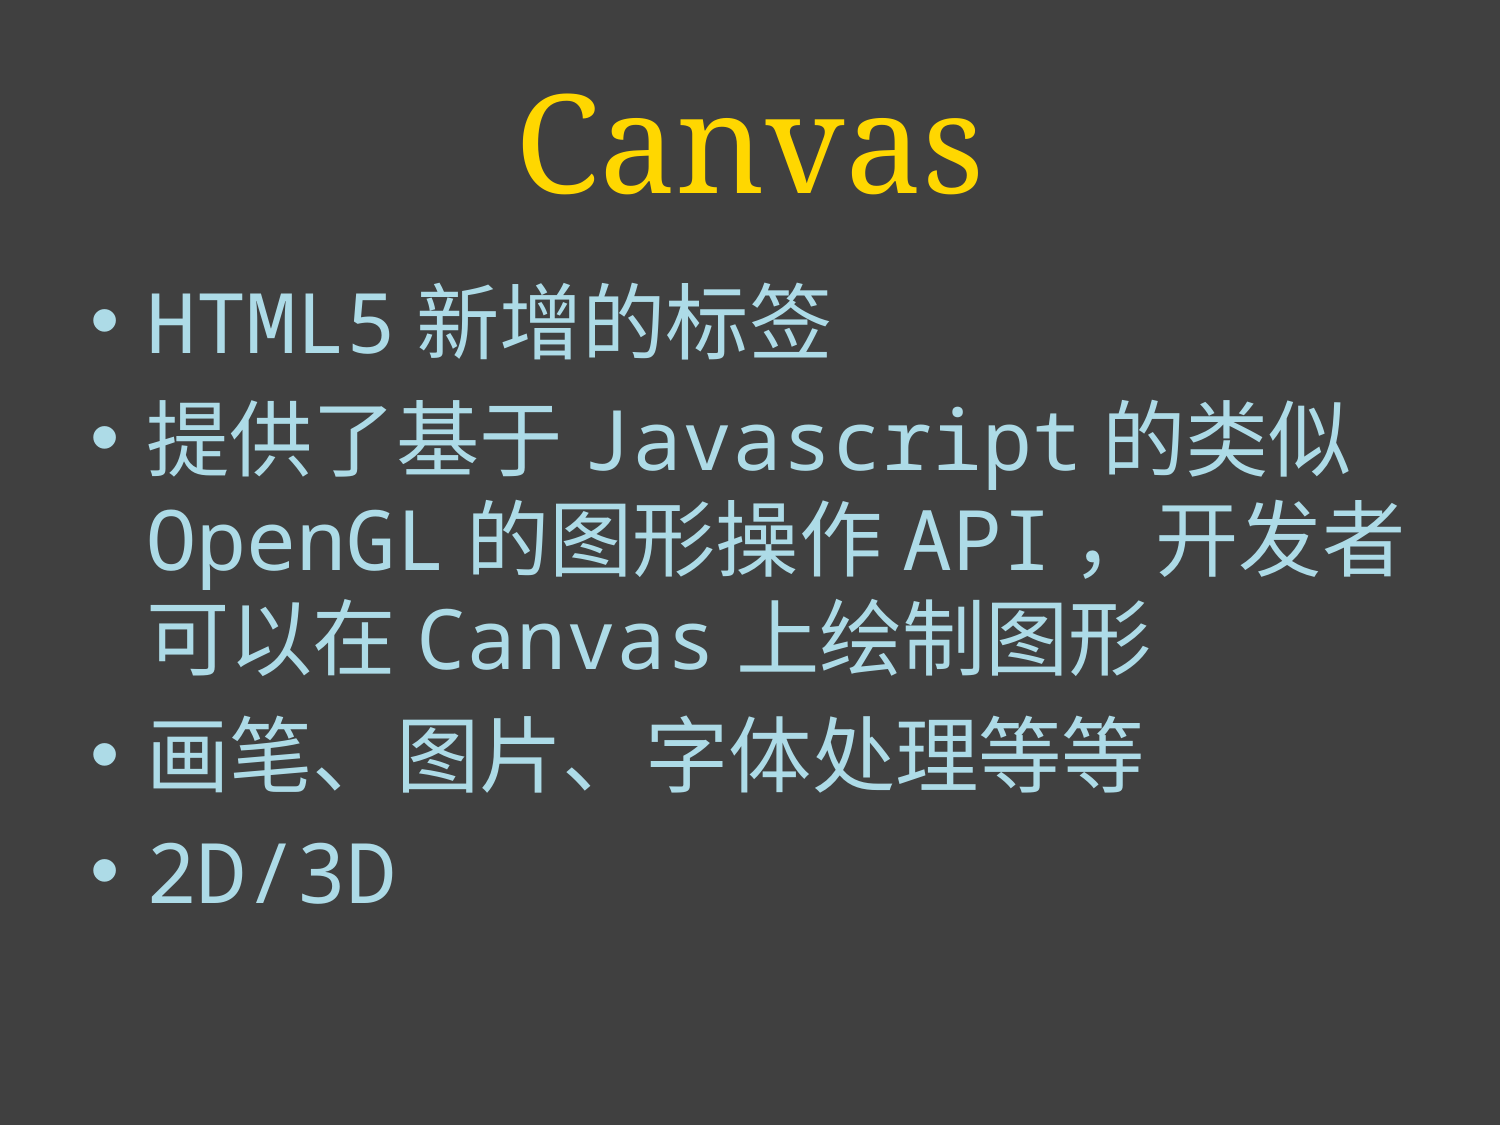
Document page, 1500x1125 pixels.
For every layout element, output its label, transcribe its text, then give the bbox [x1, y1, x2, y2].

list HTML5新增的标签 提供了基于Javascript的类似OpenGL的图形操作API，开发者可以在Canvas上绘制图形 画笔、图片、字体处理等等 2D/3D [75, 262, 1425, 1005]
title Canvas [75, 45, 1425, 233]
